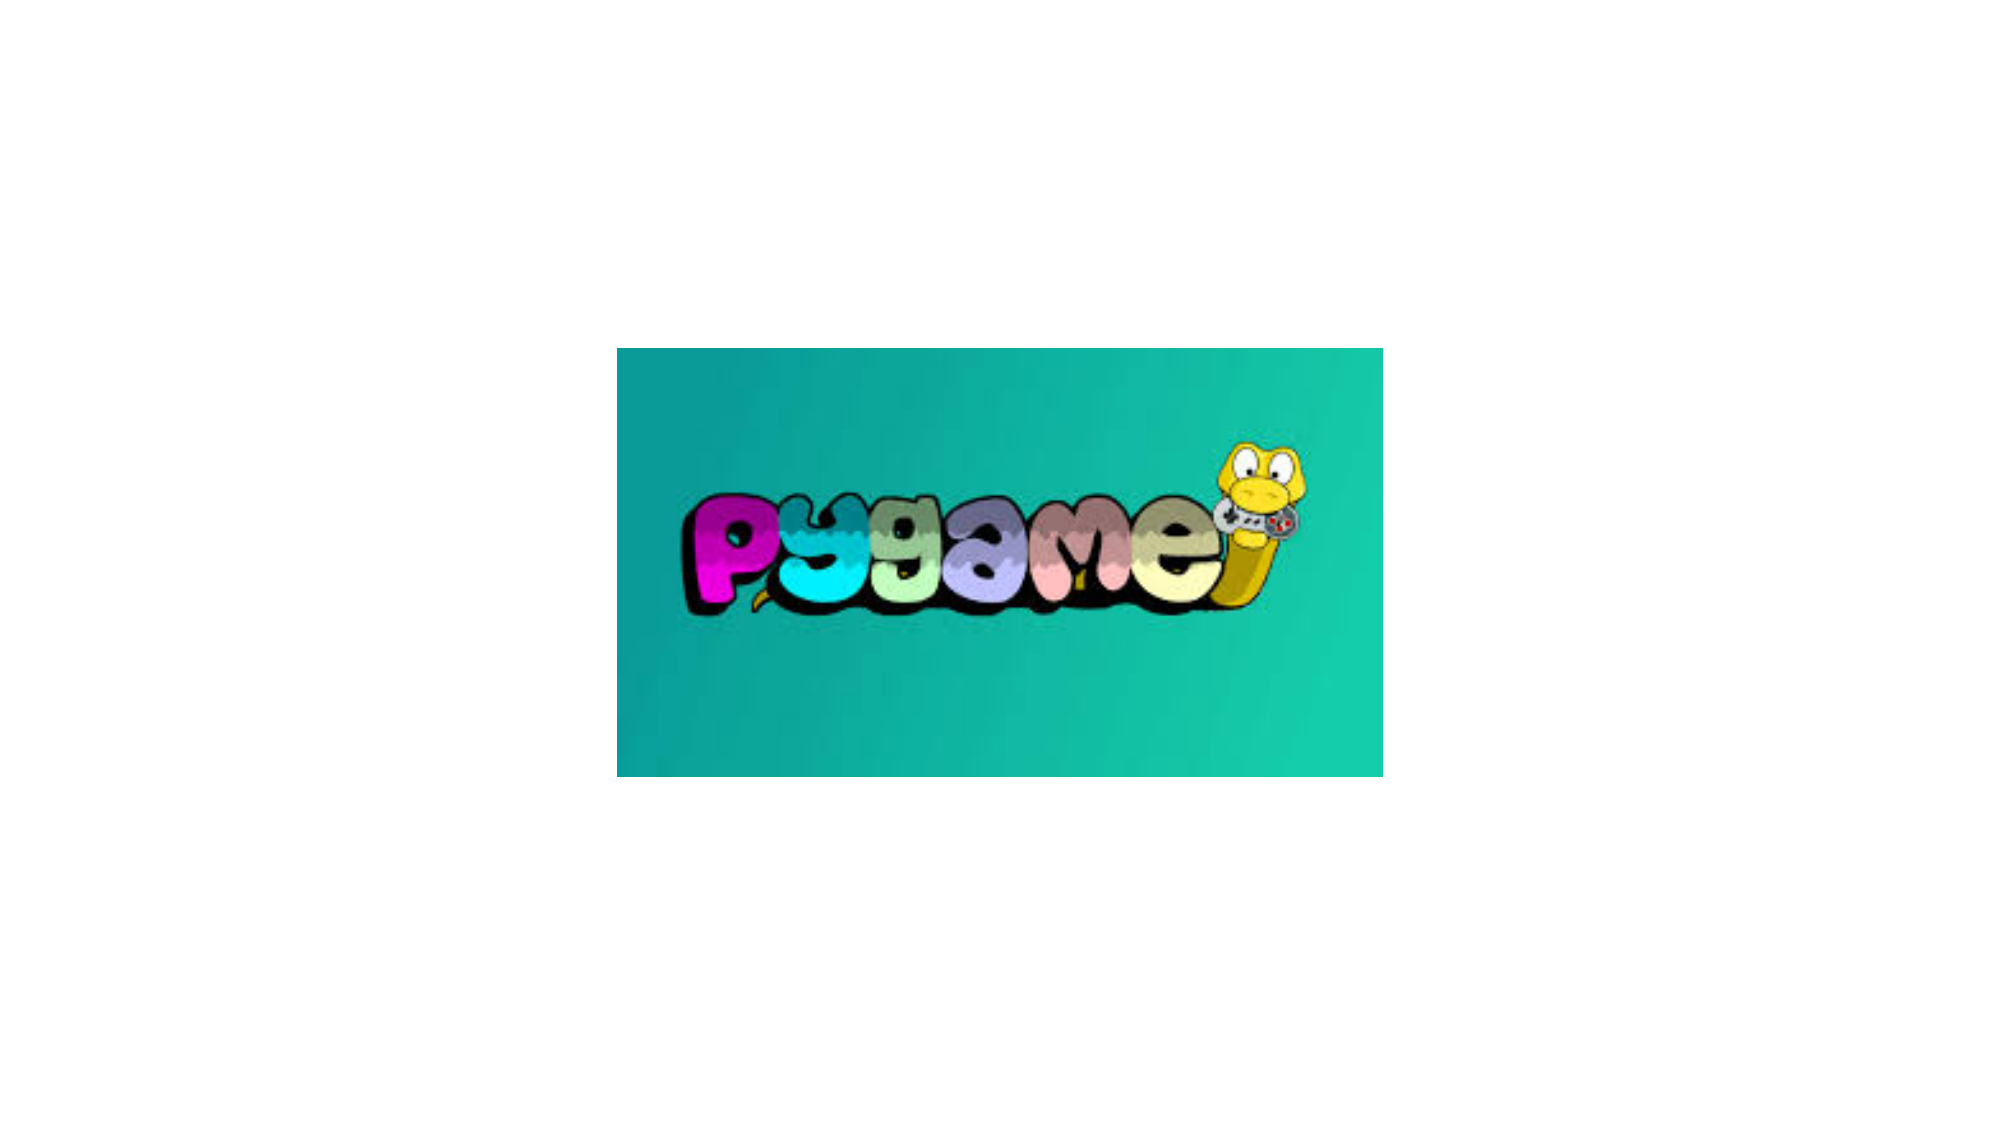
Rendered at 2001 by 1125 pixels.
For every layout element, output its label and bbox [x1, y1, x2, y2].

picture [617, 348, 1383, 777]
